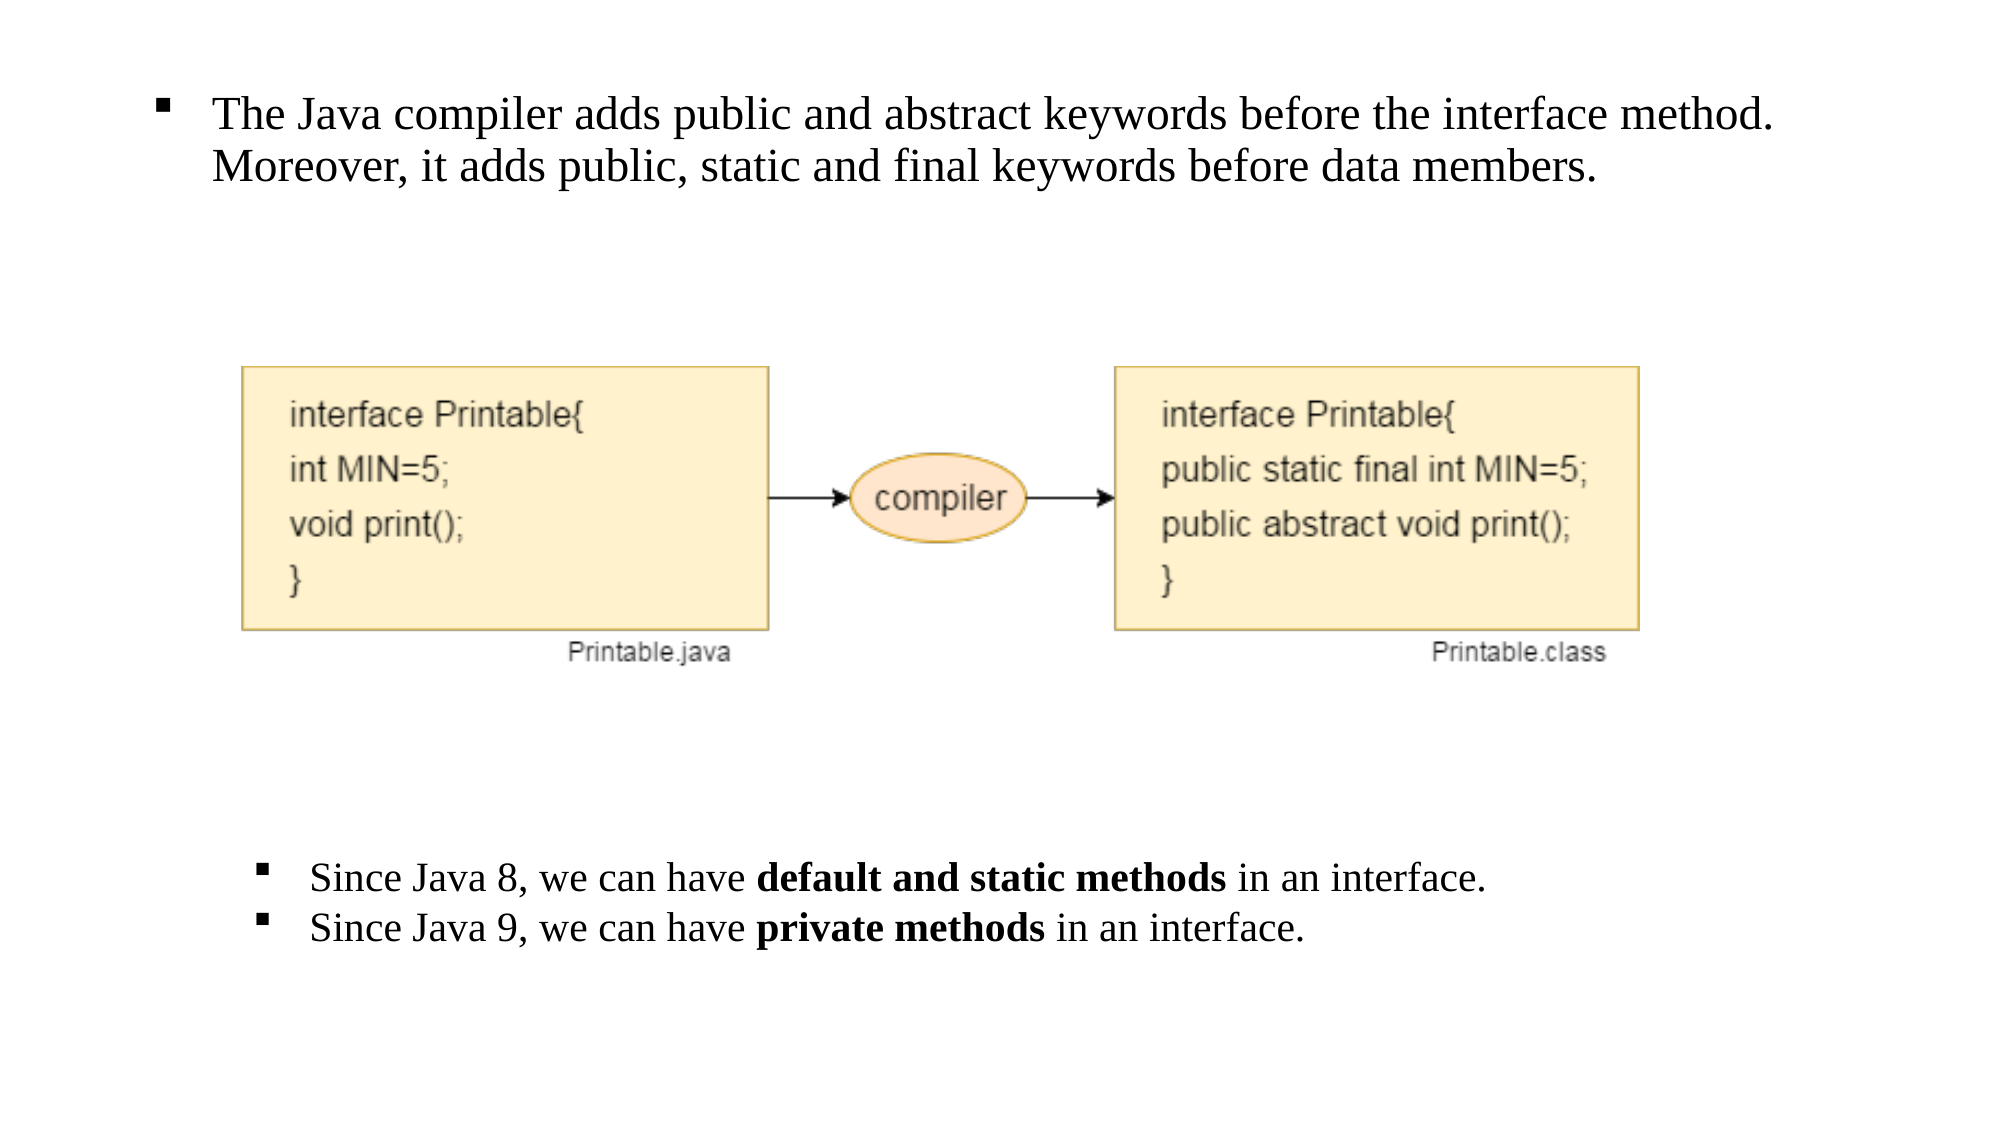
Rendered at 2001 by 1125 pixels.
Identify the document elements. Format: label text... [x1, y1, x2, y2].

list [238, 366, 1640, 675]
text_box Since Java 8, we can have default and static methods in an interface. Since Java 9, we can have private methods in an interface. [238, 842, 1665, 957]
title The Java compiler adds public and abstract keywords before the interface method. Moreover, it adds public, static and final keywords before data members. [137, 59, 1863, 278]
